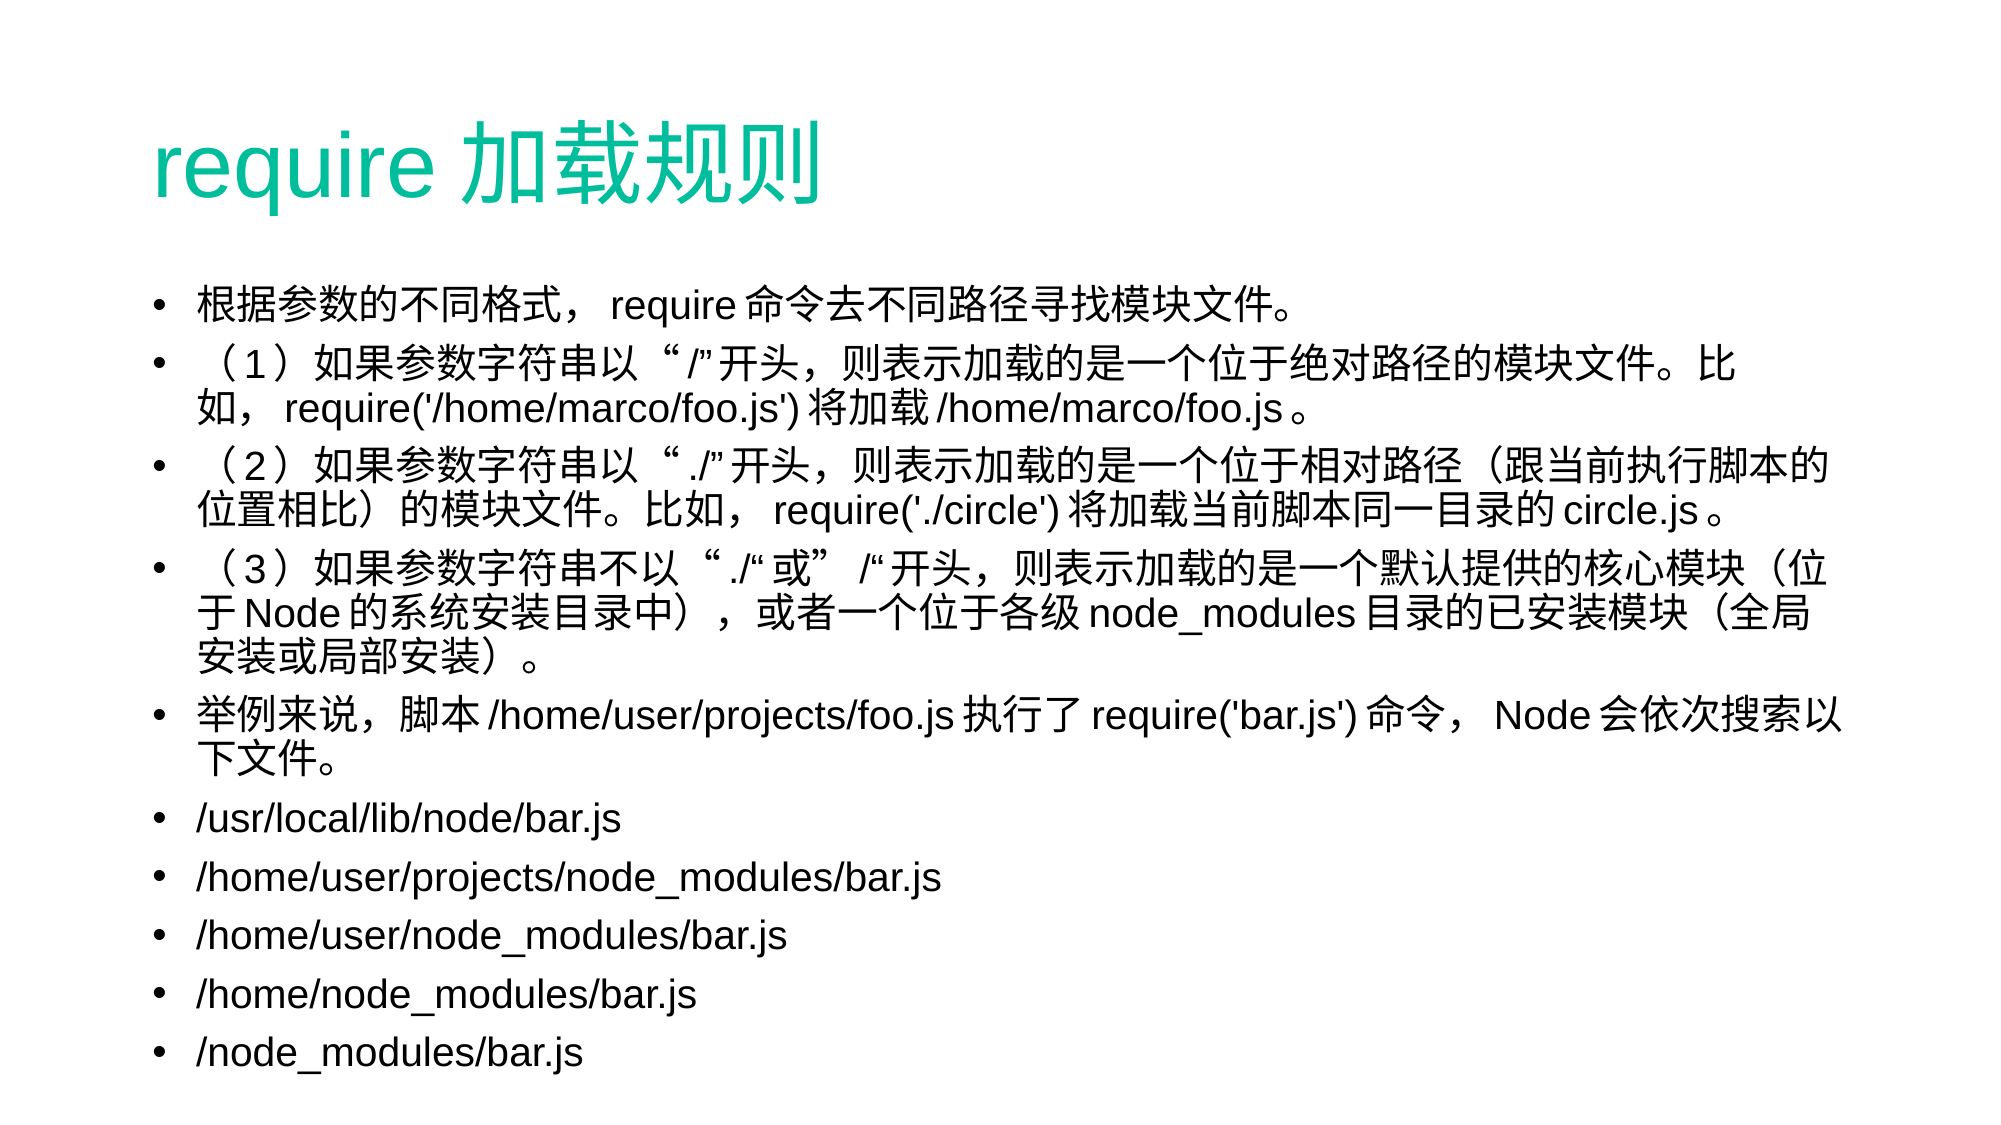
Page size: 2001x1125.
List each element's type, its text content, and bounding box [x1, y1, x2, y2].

text_box require加载规则 [137, 59, 1863, 276]
text_box 根据参数的不同格式，require命令去不同路径寻找模块文件。 （1）如果参数字符串以“/”开头，则表示加载的是一个位于绝对路径的模块文件。比如，require('/home/marco/foo.js')将加载/home/marco/foo.js。 （2）如果参数字符串以“./”开头，则表示加载的是一个位于相对路径（跟当前执行脚本的位置相比）的模块文件。比如，require('./circle')将加载当前脚本同一目录的circle.js。 （3）如果参数字符串不以“./“或”/“开头，则表示加载的是一个默认提供的核心模块（位于Node的系统安装目录中），或者一个位于各级node_modules目录的已安装模块（全局安装或局部安装）。 举例来说，脚本/home/user/projects/foo.js执行了require('bar.js')命令，Node会依次搜索以下文件。 /usr/local/lib/node/bar.js /home/user/projects/node_modules/bar.js /home/user/node_modules/bar.js /home/node_modules/bar.js /node_modules/bar.js [137, 276, 1863, 1085]
